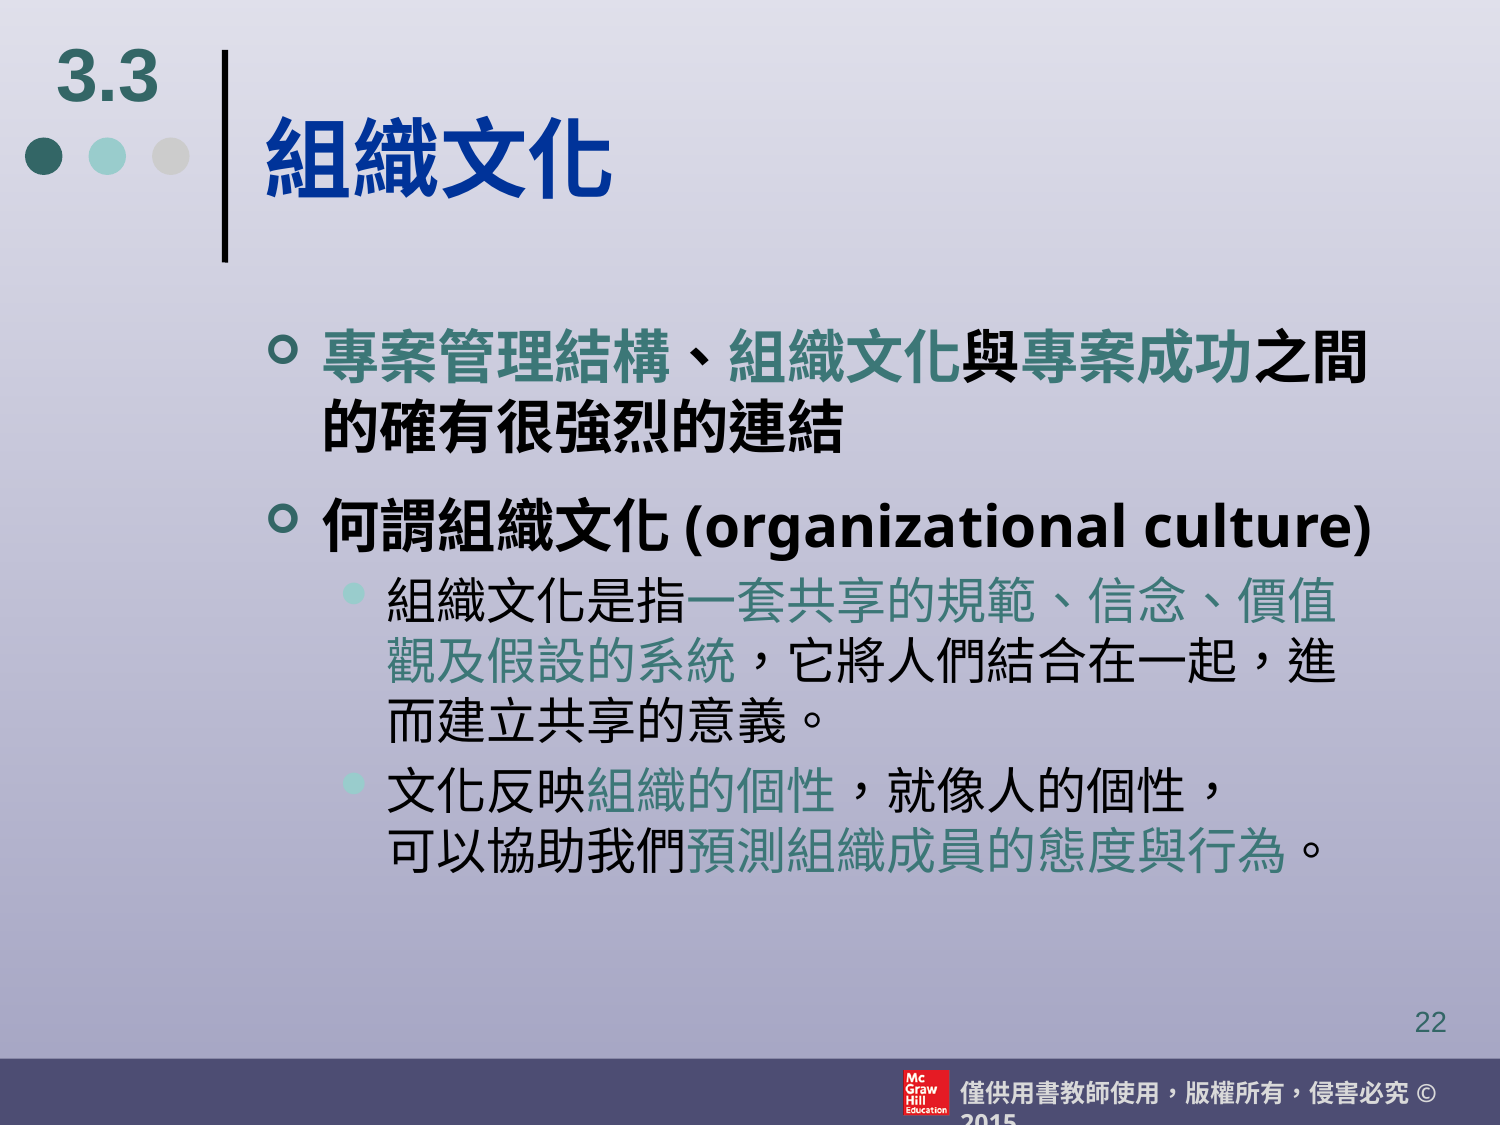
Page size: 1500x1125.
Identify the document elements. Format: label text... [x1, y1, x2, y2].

list 專案管理結構、組織文化與專案成功之間的確有很強烈的連結 何謂組織文化(organizational culture) 組織文化是指一套共享的規範、信念、價值觀及假設的系統，它將人們結合在一起，進而建立共享的意義。 文化反映組織的個性，就像人的個性， 可以協助我們預測組織成員的態度與行為。 [249, 312, 1401, 988]
text_box 3.3 [41, 19, 195, 124]
picture [903, 1070, 950, 1116]
title 組織文化 [249, 30, 1401, 282]
slide_number 22 [1399, 995, 1495, 1071]
